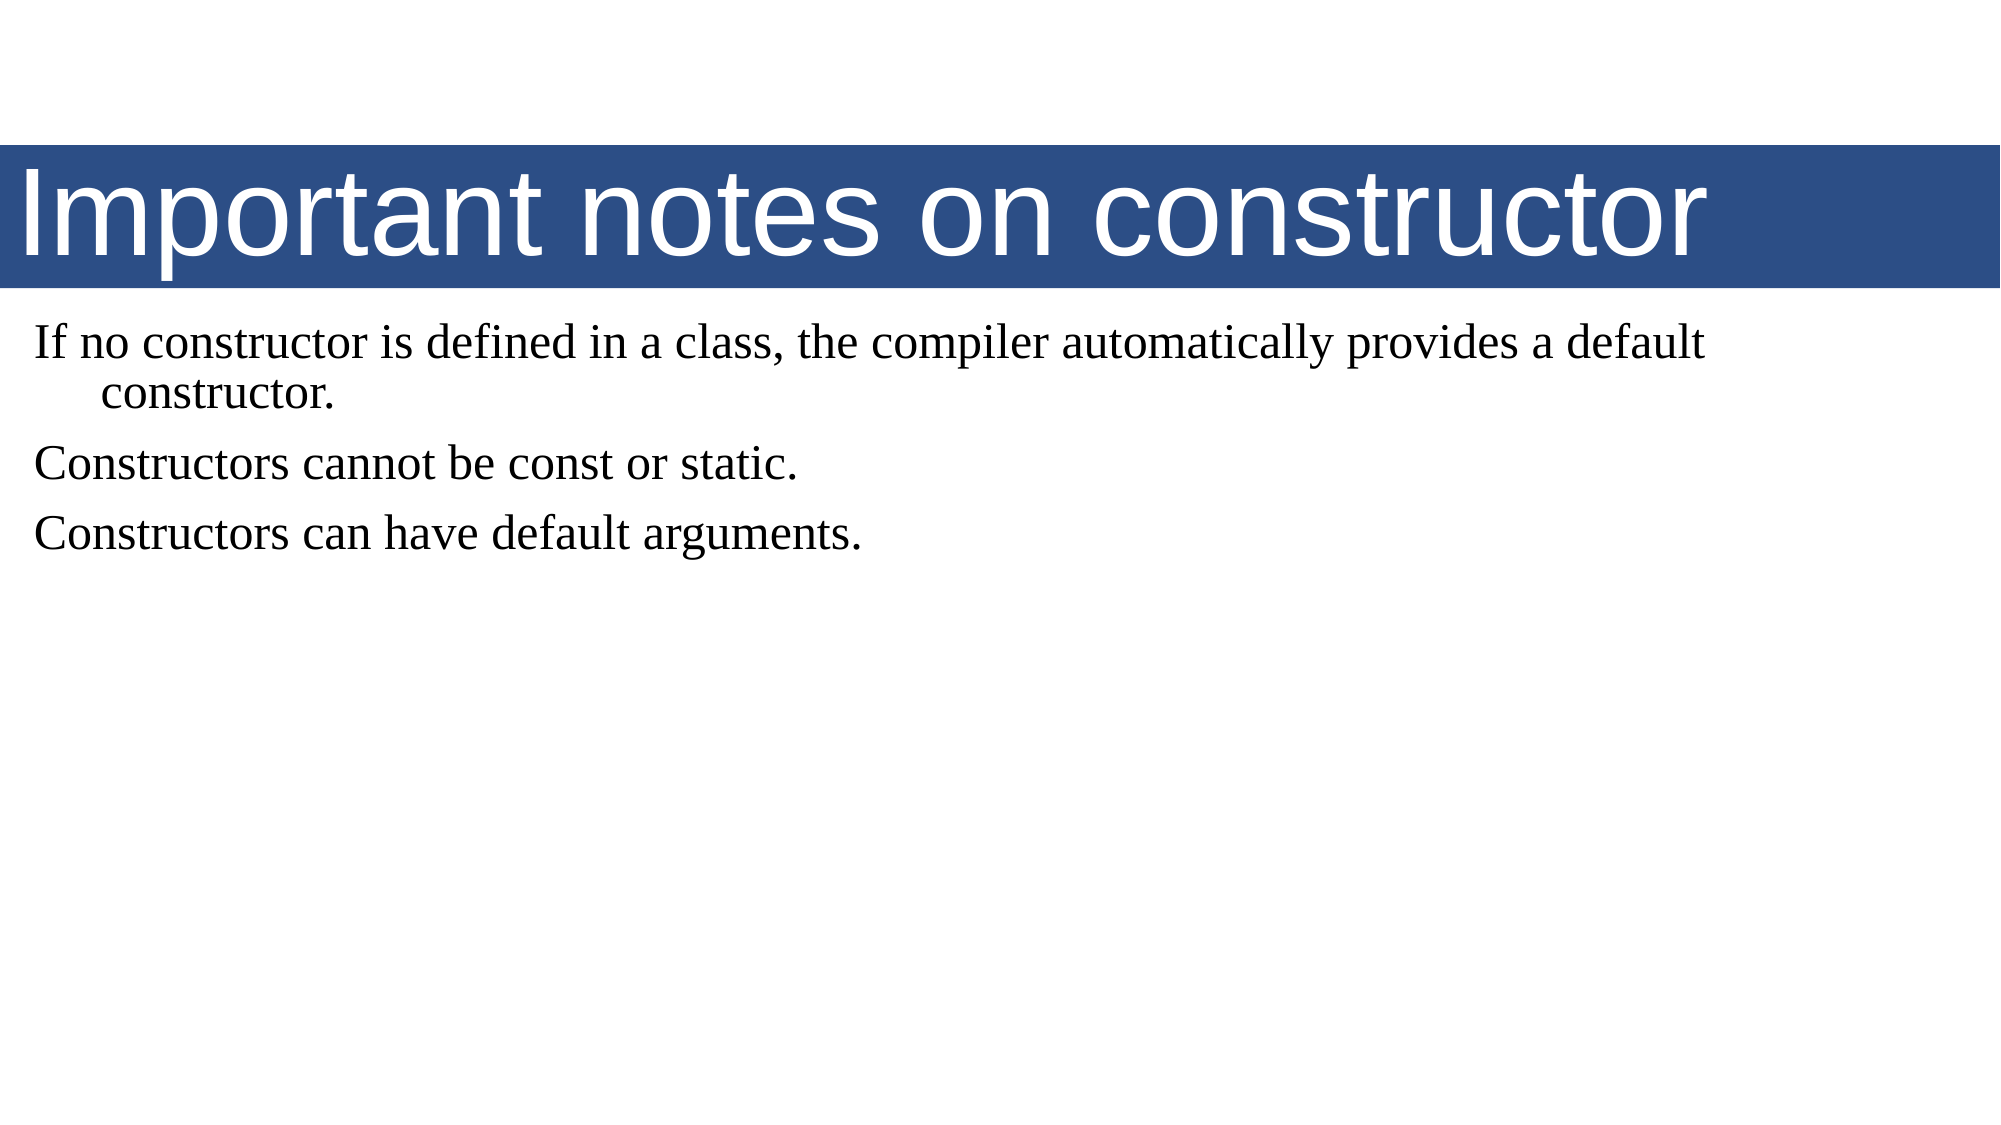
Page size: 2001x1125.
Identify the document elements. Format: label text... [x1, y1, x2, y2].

subtitle If no constructor is defined in a class, the compiler automatically provides a default constructor. Constructors cannot be const or static. Constructors can have default arguments. [10, 311, 1952, 1041]
title Important notes on constructor [0, 145, 2000, 289]
